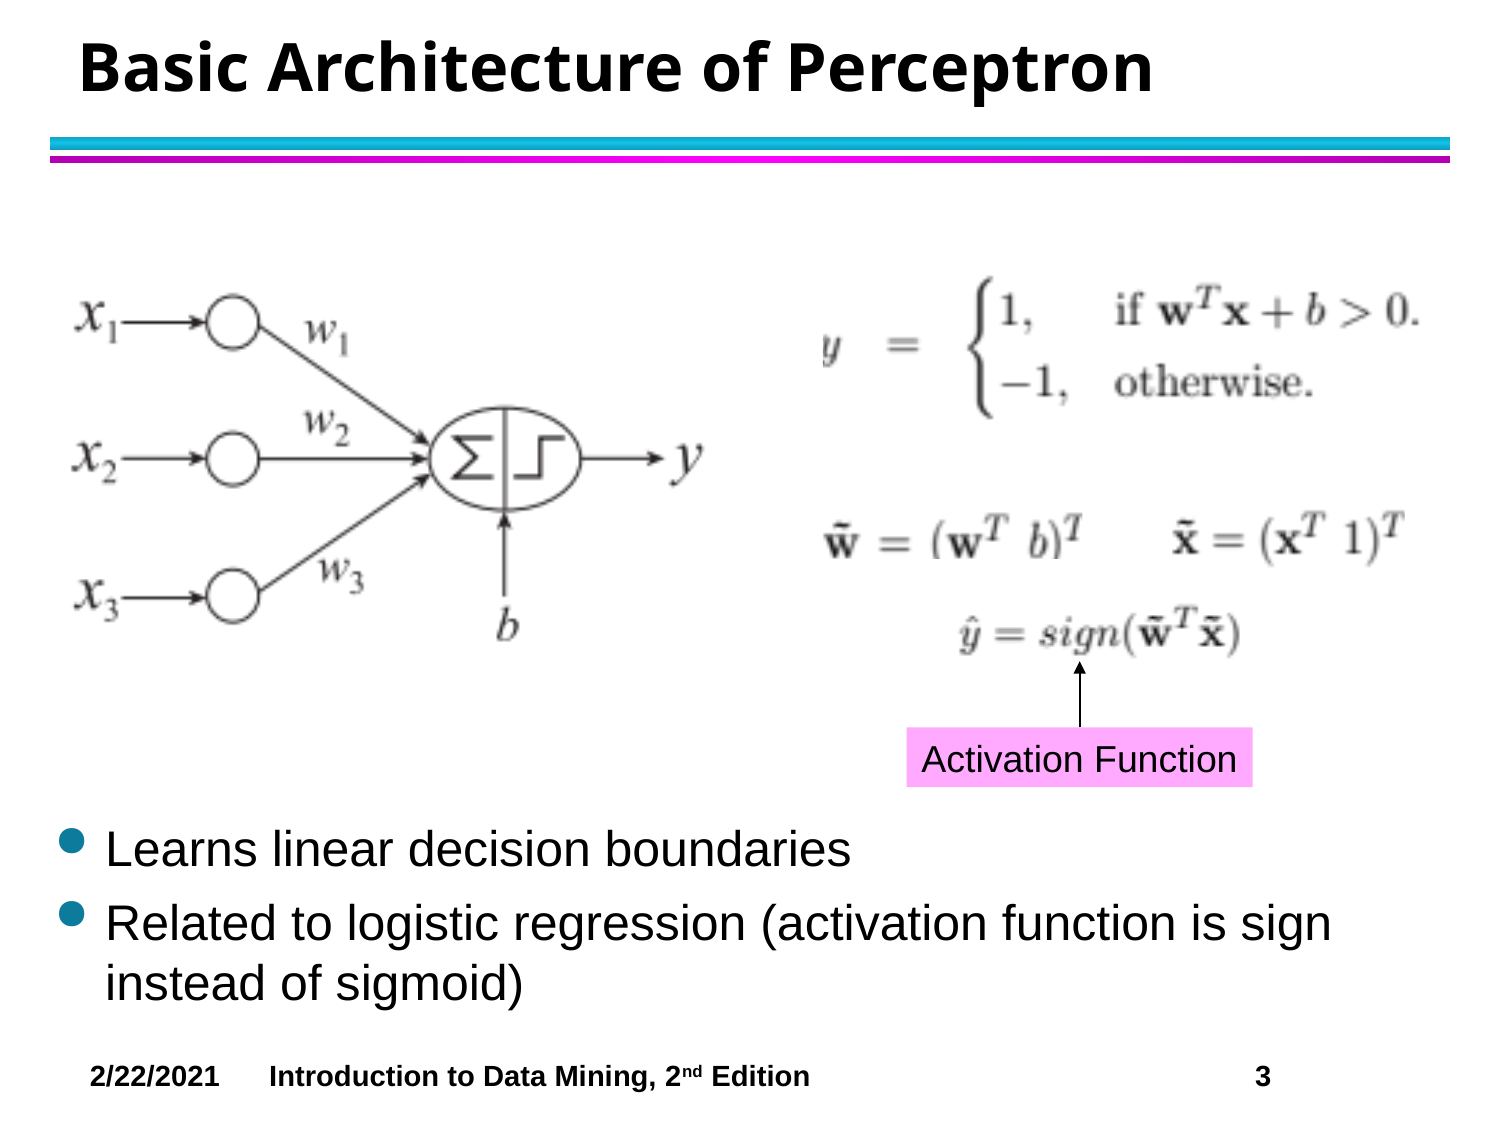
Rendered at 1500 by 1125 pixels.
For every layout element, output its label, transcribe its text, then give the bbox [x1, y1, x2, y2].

picture [822, 511, 1083, 560]
title Basic Architecture of Perceptron [62, 24, 1421, 113]
picture [822, 274, 1432, 440]
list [66, 283, 722, 662]
picture [1171, 502, 1405, 575]
text_box Activation Function [906, 727, 1253, 788]
picture [952, 587, 1241, 690]
text_box Learns linear decision boundaries Related to logistic regression (activation function is sign instead of sigmoid) [42, 809, 1401, 1118]
